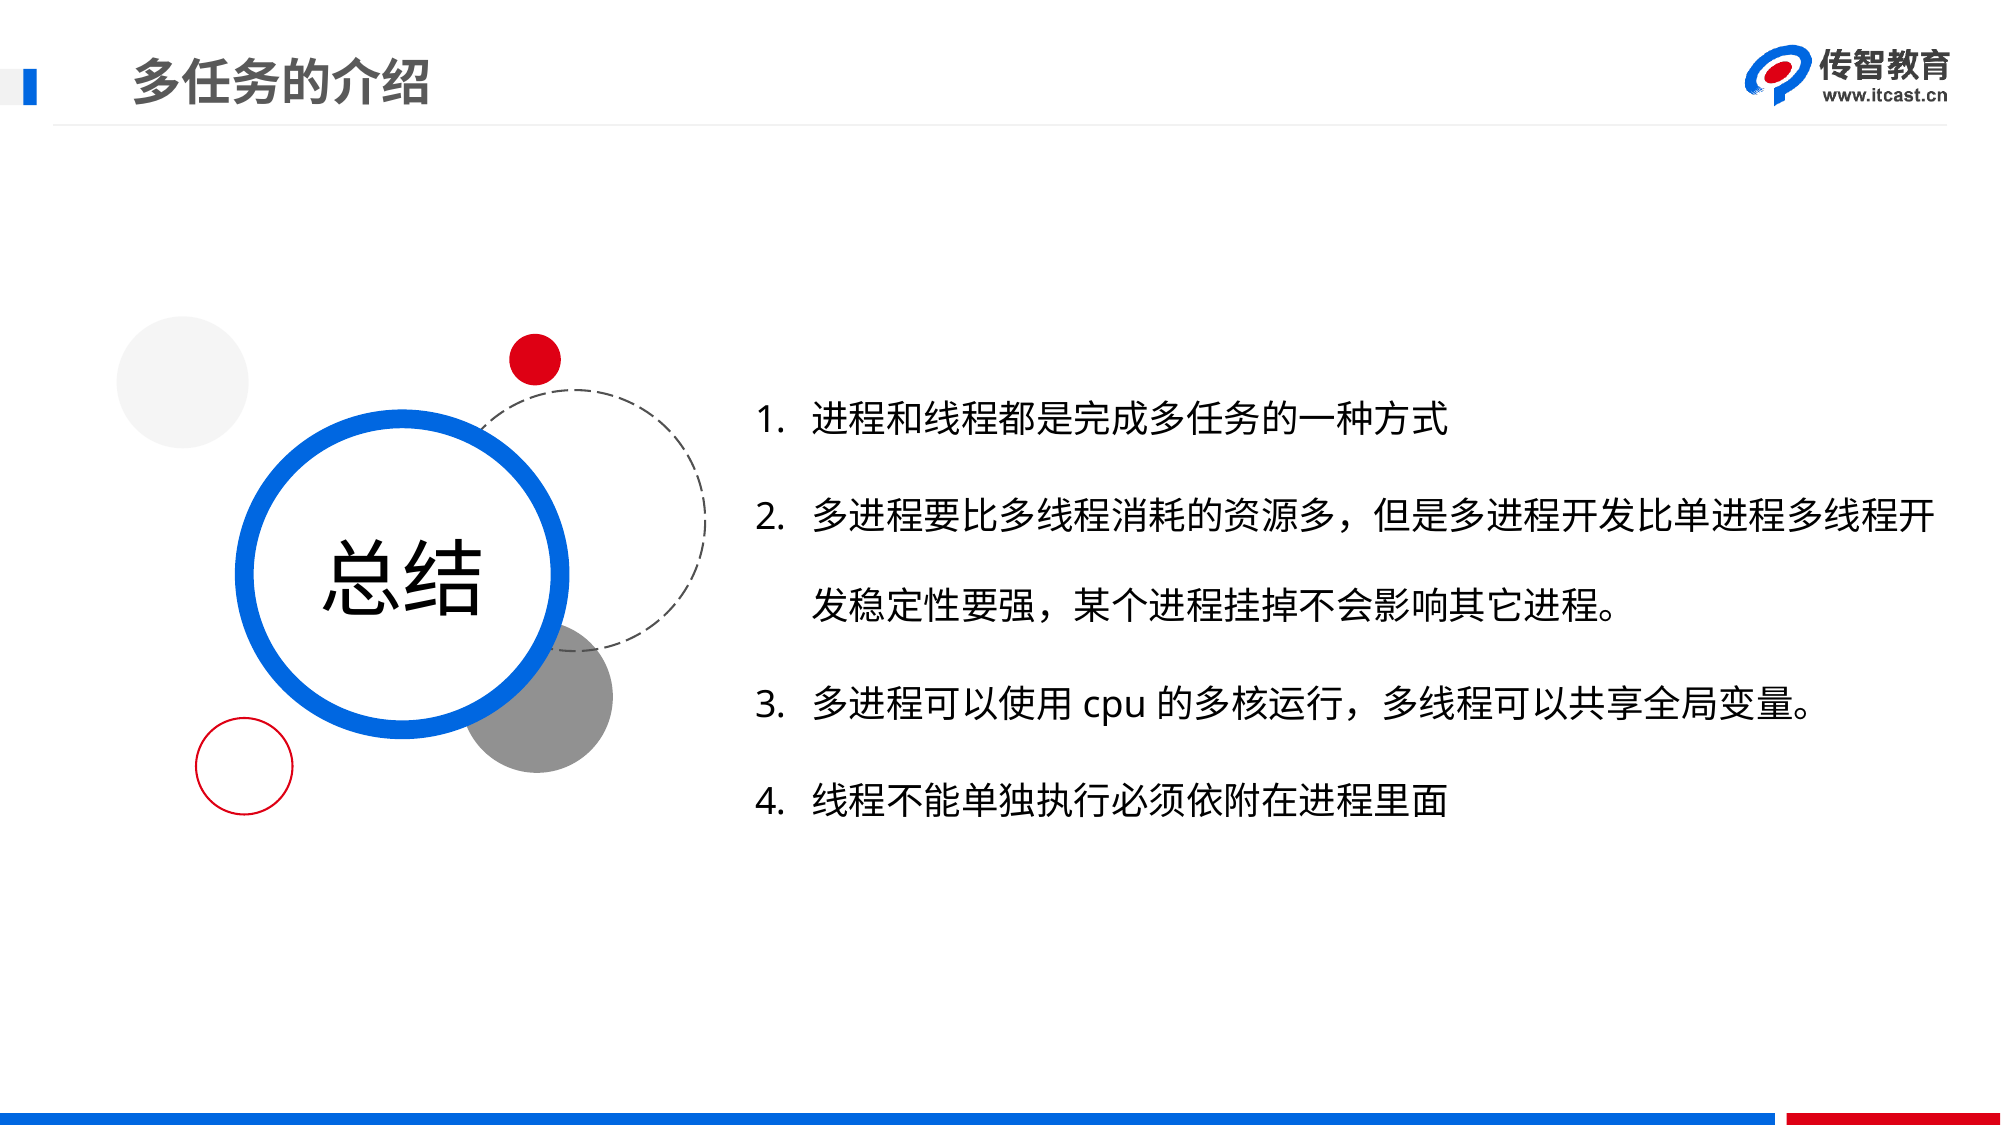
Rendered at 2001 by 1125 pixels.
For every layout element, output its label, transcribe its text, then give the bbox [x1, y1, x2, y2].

title 多任务的介绍 [116, 38, 1556, 124]
picture [1712, 24, 1982, 126]
list 进程和线程都是完成多任务的一种方式 多进程要比多线程消耗的资源多，但是多进程开发比单进程多线程开发稳定性要强，某个进程挂掉不会影响其它进程。 多进程可以使用cpu的多核运行，多线程可以共享全局变量。 线程不能单独执行必须依附在进程里面 [740, 196, 1969, 976]
